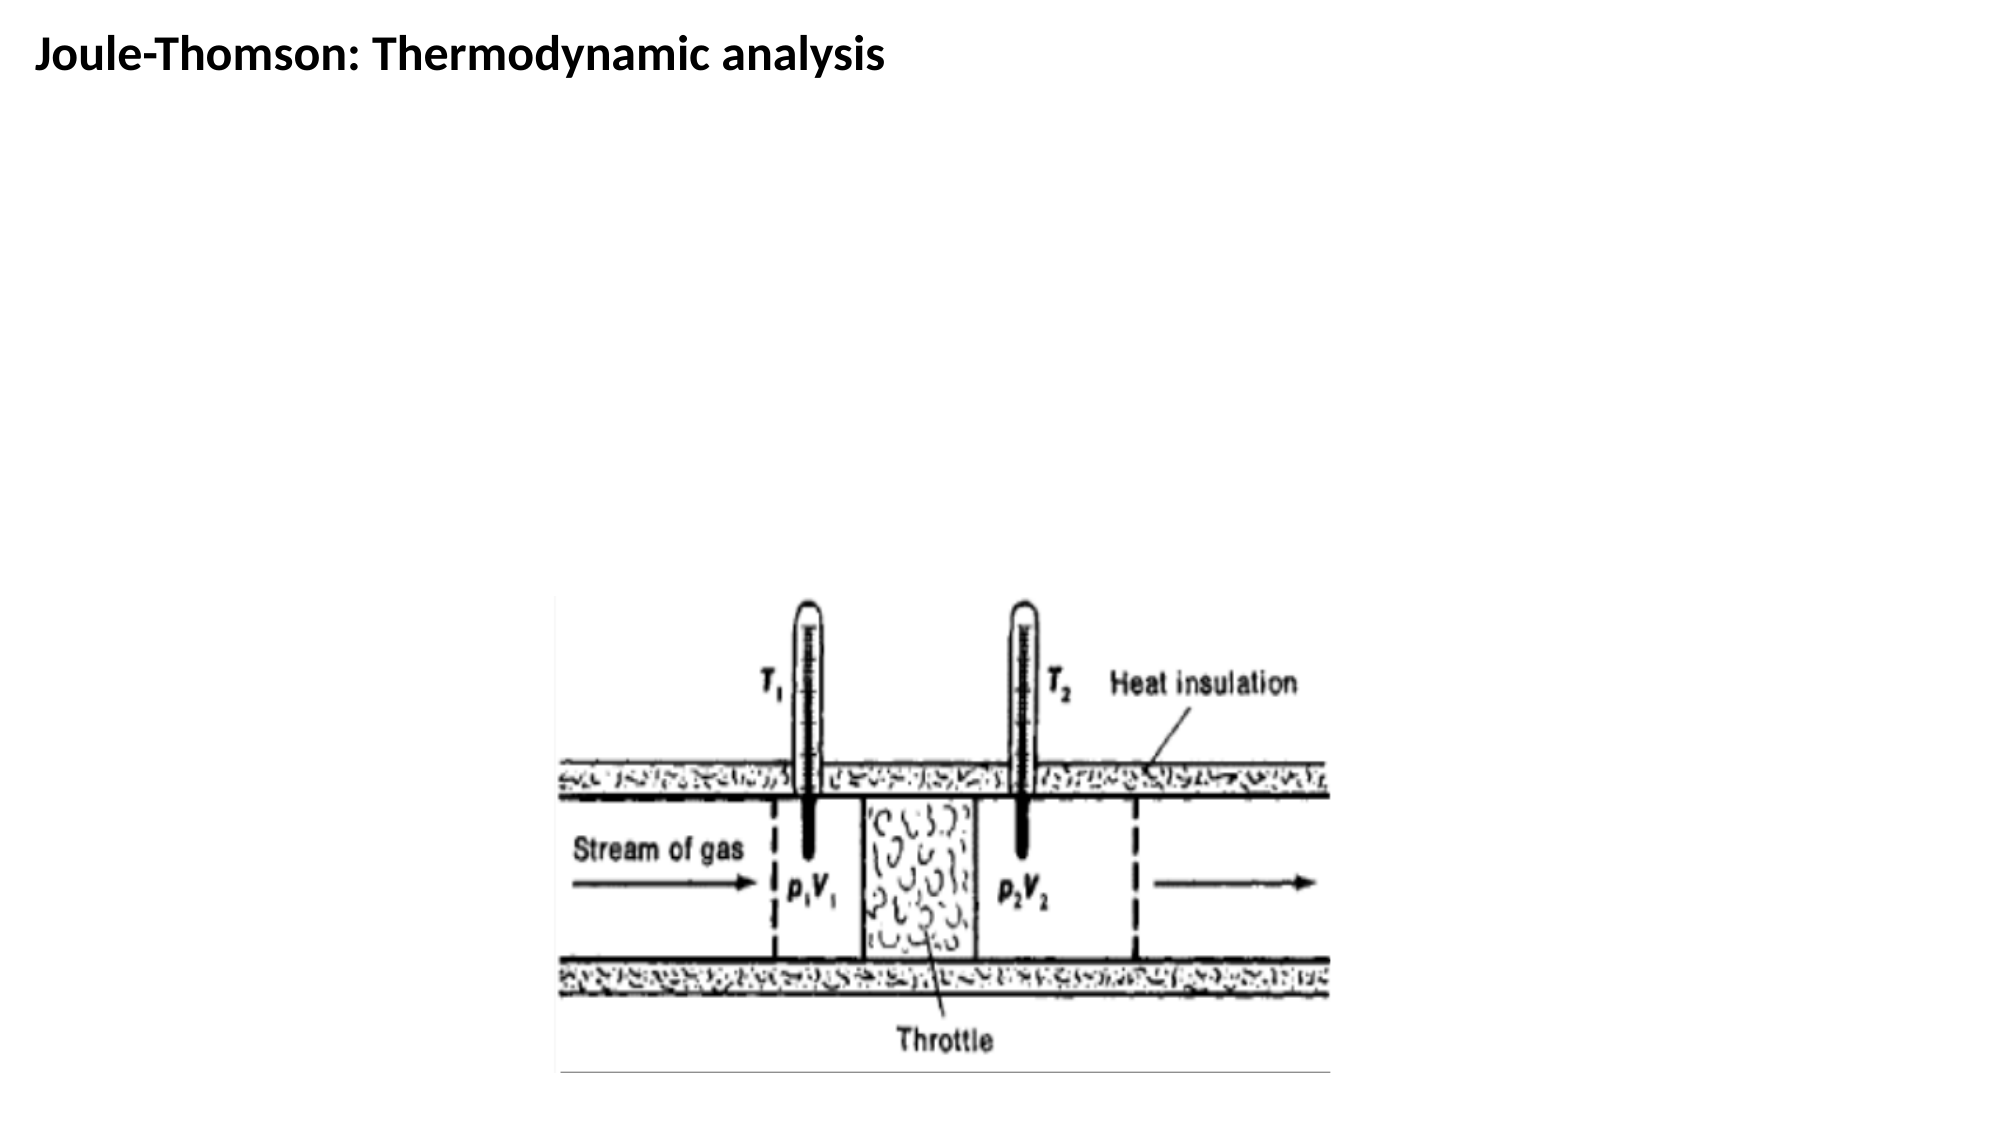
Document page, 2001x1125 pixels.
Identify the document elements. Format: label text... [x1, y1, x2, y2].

text_box Joule-Thomson: Thermodynamic analysis [20, 13, 1912, 88]
picture [553, 596, 1331, 1073]
